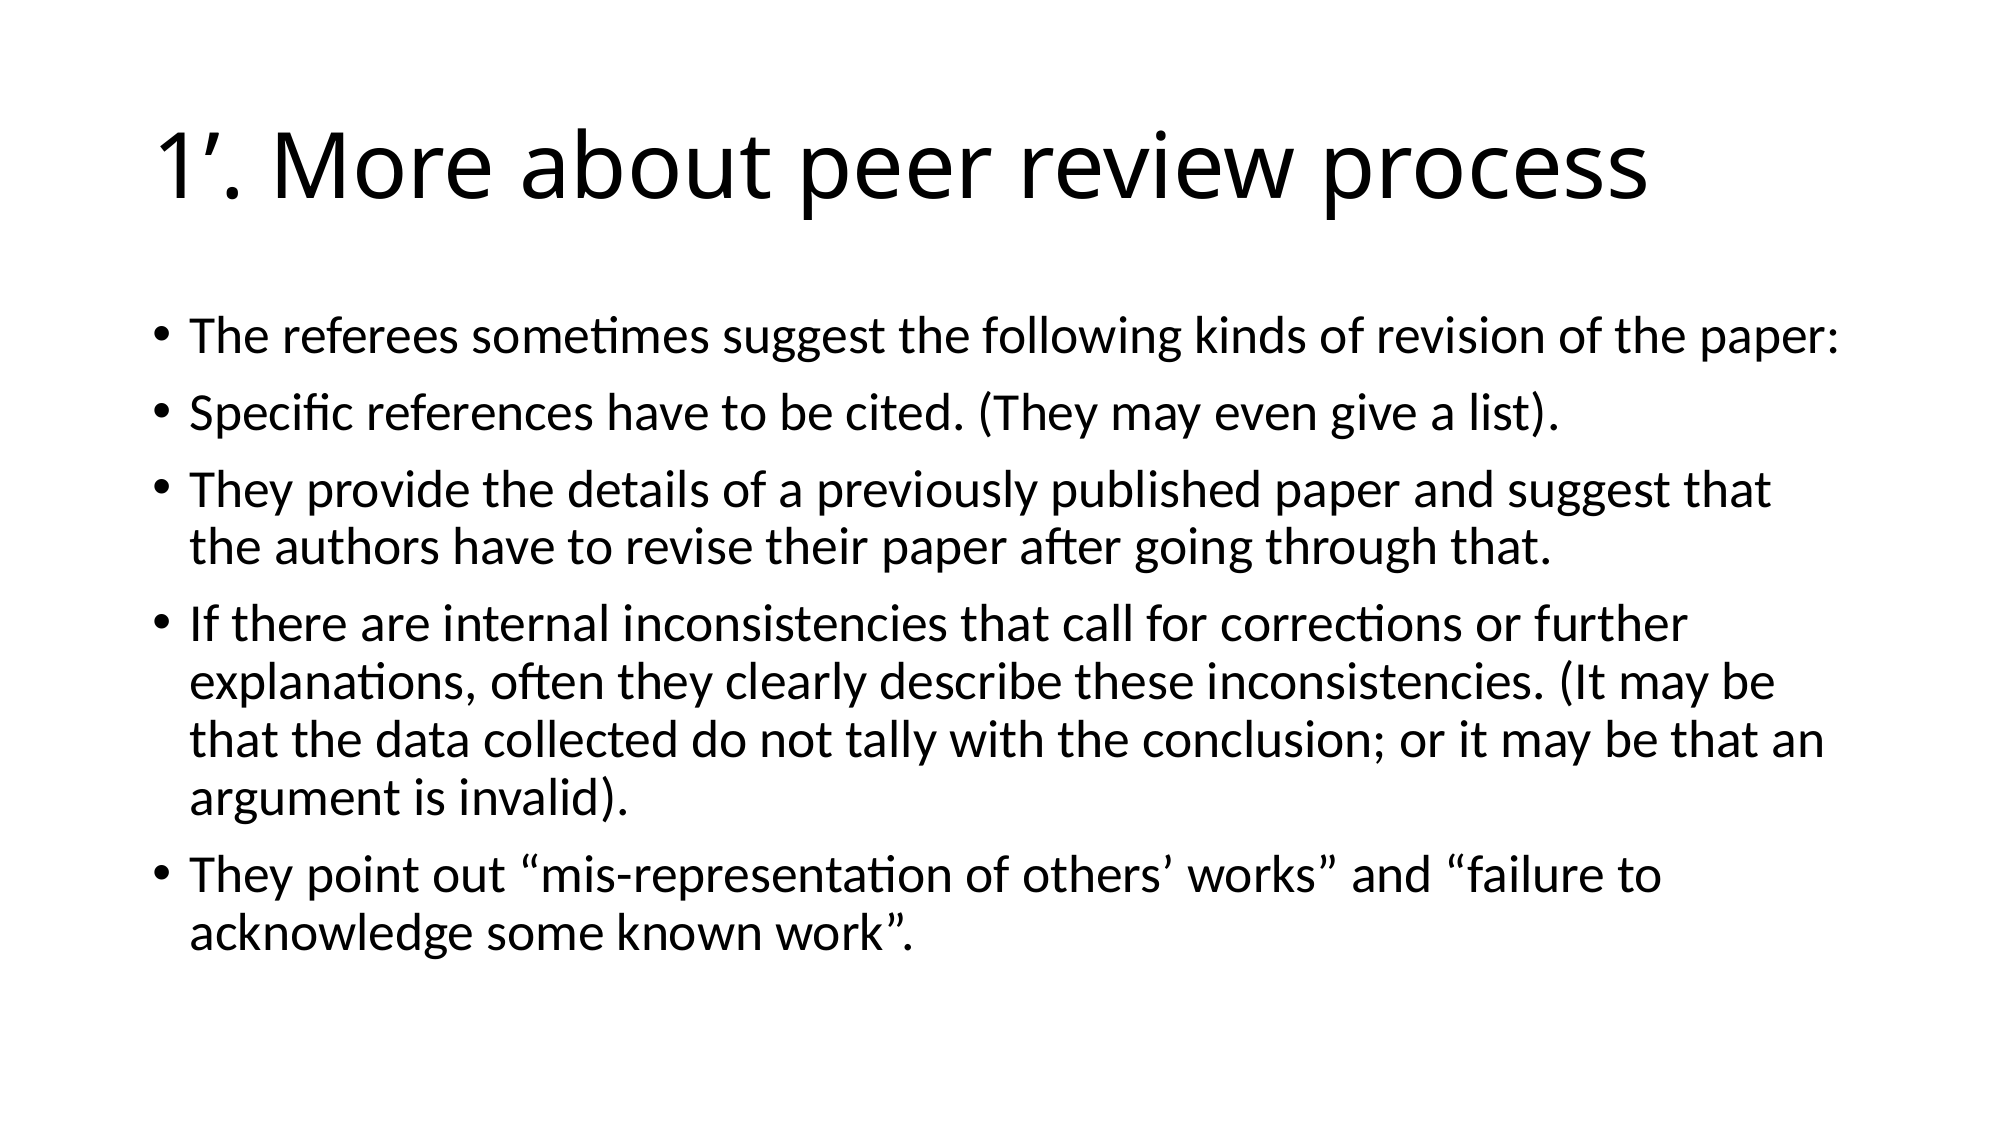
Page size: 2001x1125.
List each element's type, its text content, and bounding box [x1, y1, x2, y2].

list The referees sometimes suggest the following kinds of revision of the paper: Specific references have to be cited. (They may even give a list). They provide the details of a previously published paper and suggest that the authors have to revise their paper after going through that. If there are internal inconsistencies that call for corrections or further explanations, often they clearly describe these inconsistencies. (It may be that the data collected do not tally with the conclusion; or it may be that an argument is invalid). They point out “mis-representation of others’ works” and “failure to acknowledge some known work”. [137, 299, 1863, 1014]
title 1’. More about peer review process [137, 59, 1863, 278]
